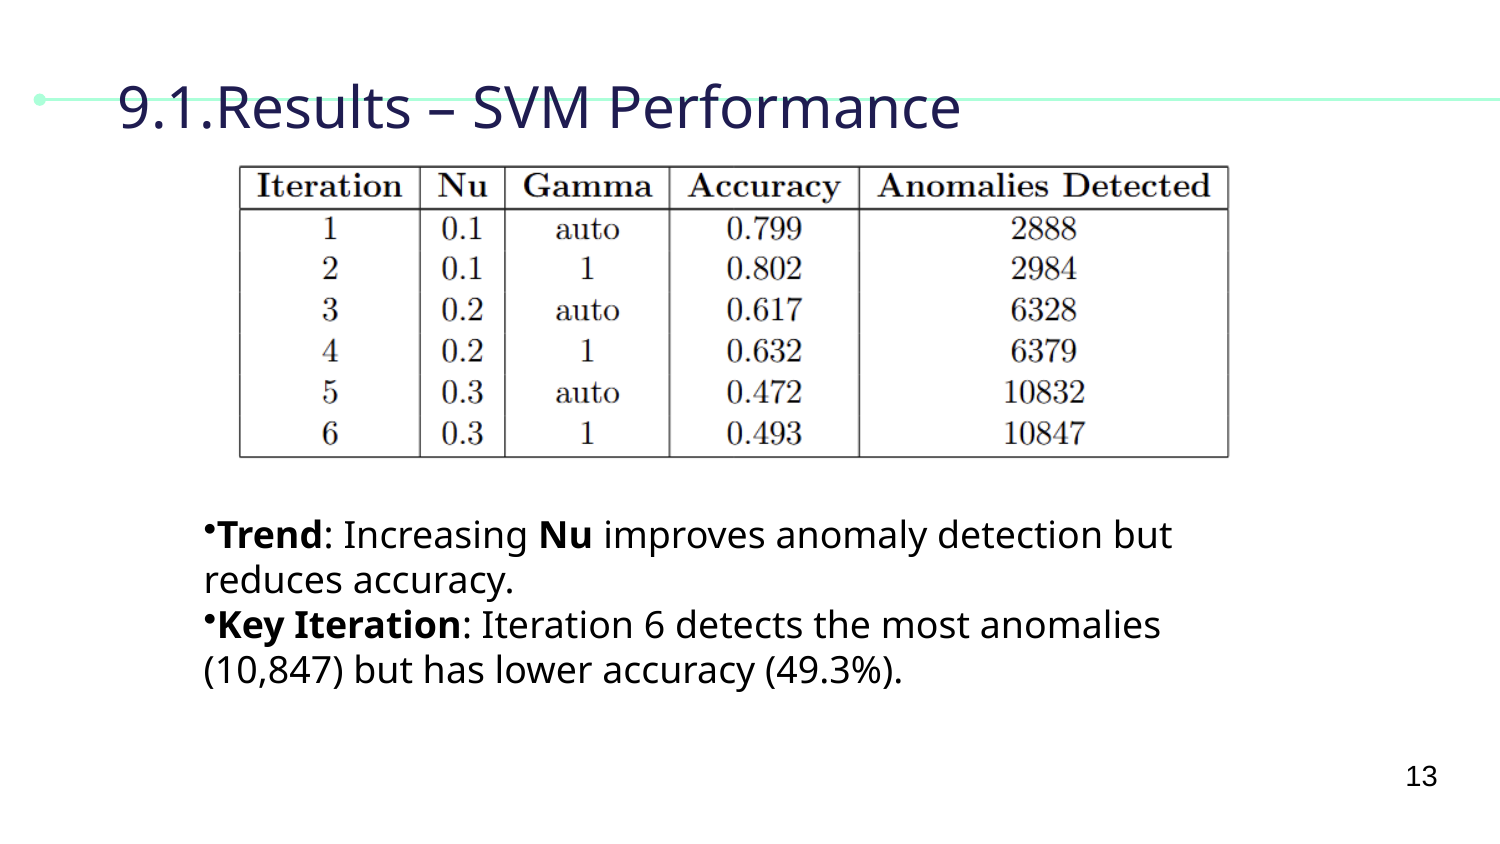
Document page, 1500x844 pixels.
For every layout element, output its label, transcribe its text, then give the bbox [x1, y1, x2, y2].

text_box Trend: Increasing Nu improves anomaly detection but reduces accuracy. Key Iteration: Iteration 6 detects the most anomalies (10,847) but has lower accuracy (49.3%). [188, 503, 1312, 699]
title 9.1.Results – SVM Performance [102, 55, 1101, 144]
text_box 13 [1390, 749, 1469, 800]
picture [207, 143, 1251, 484]
